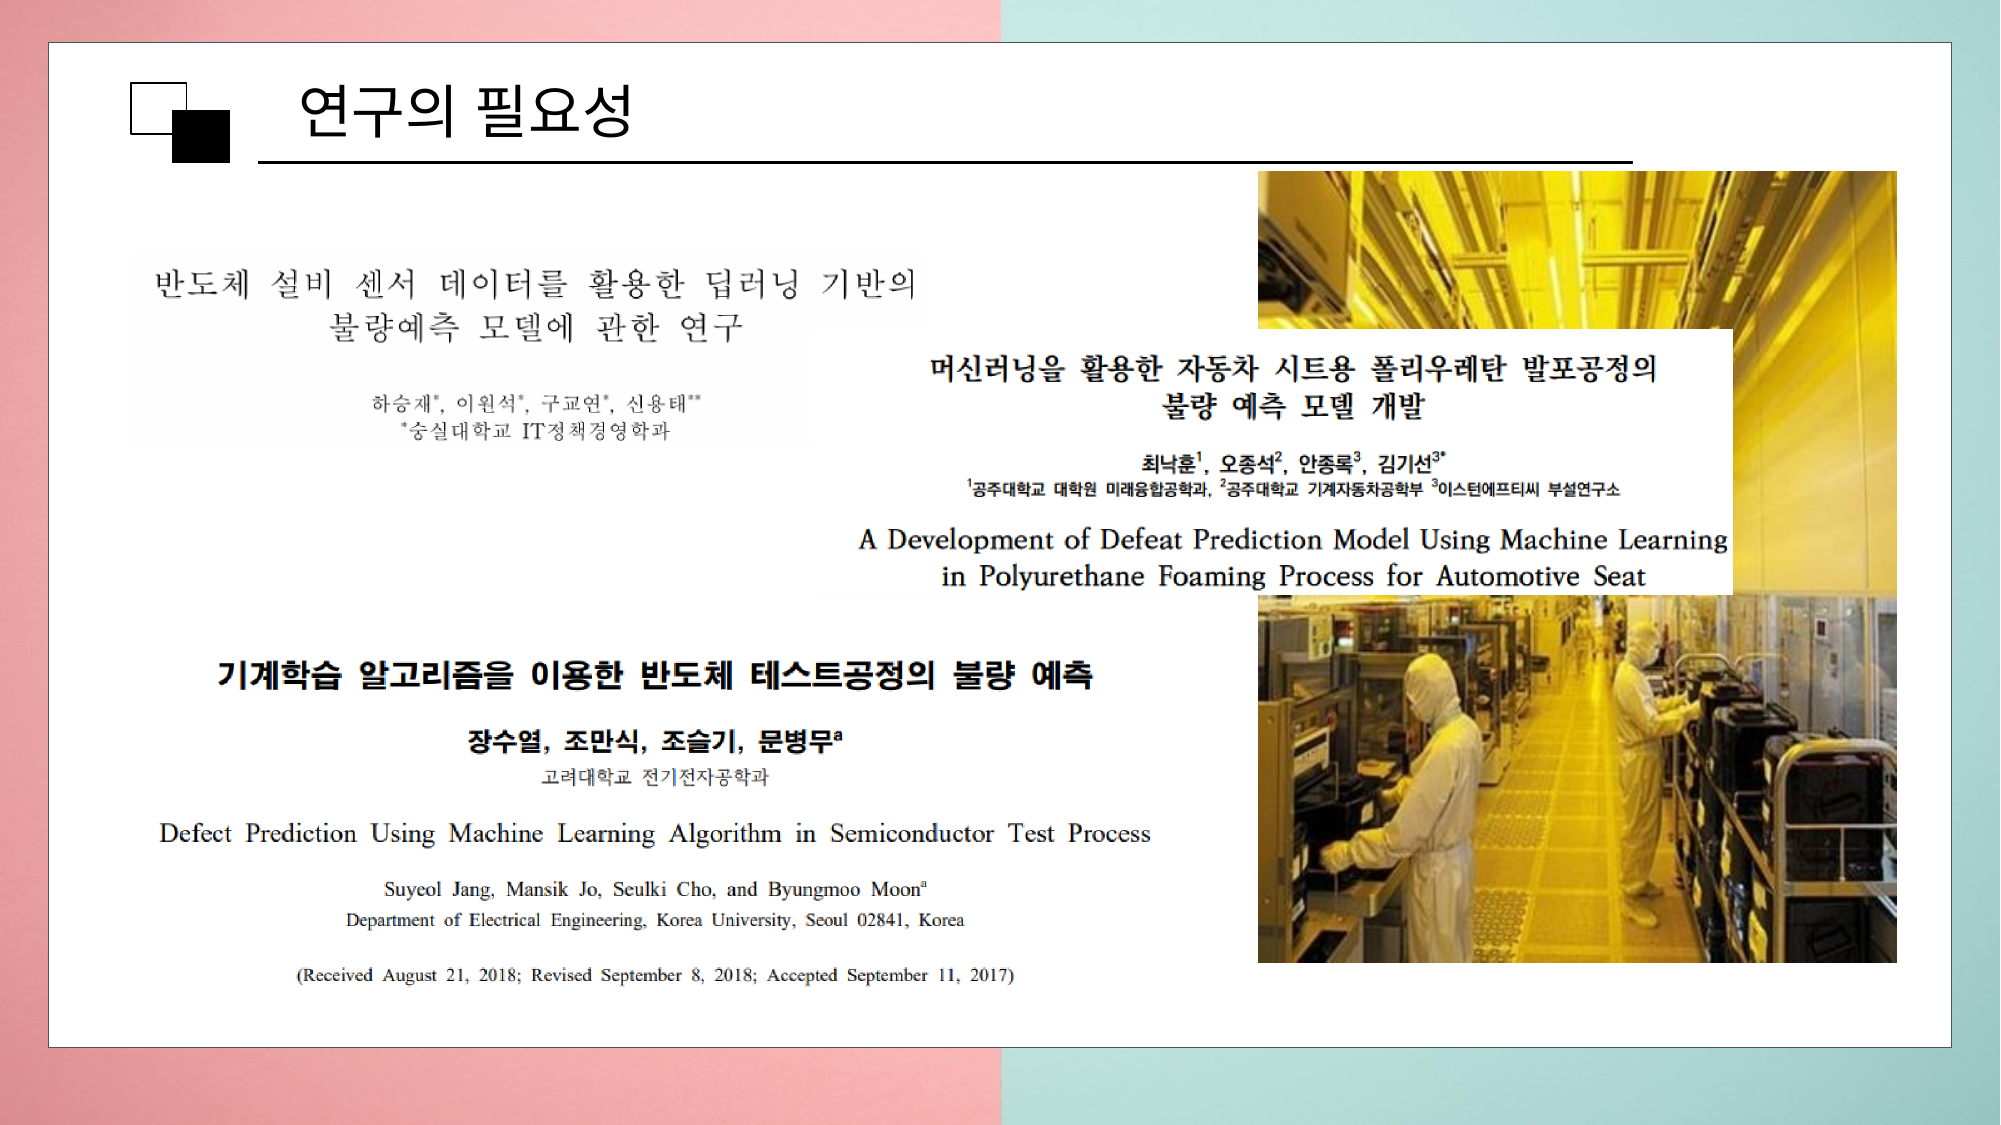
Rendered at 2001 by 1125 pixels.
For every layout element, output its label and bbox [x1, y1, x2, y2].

text_box [814, 329, 1733, 595]
text_box [145, 636, 1162, 991]
text_box [130, 253, 923, 442]
picture [0, 0, 2000, 1125]
